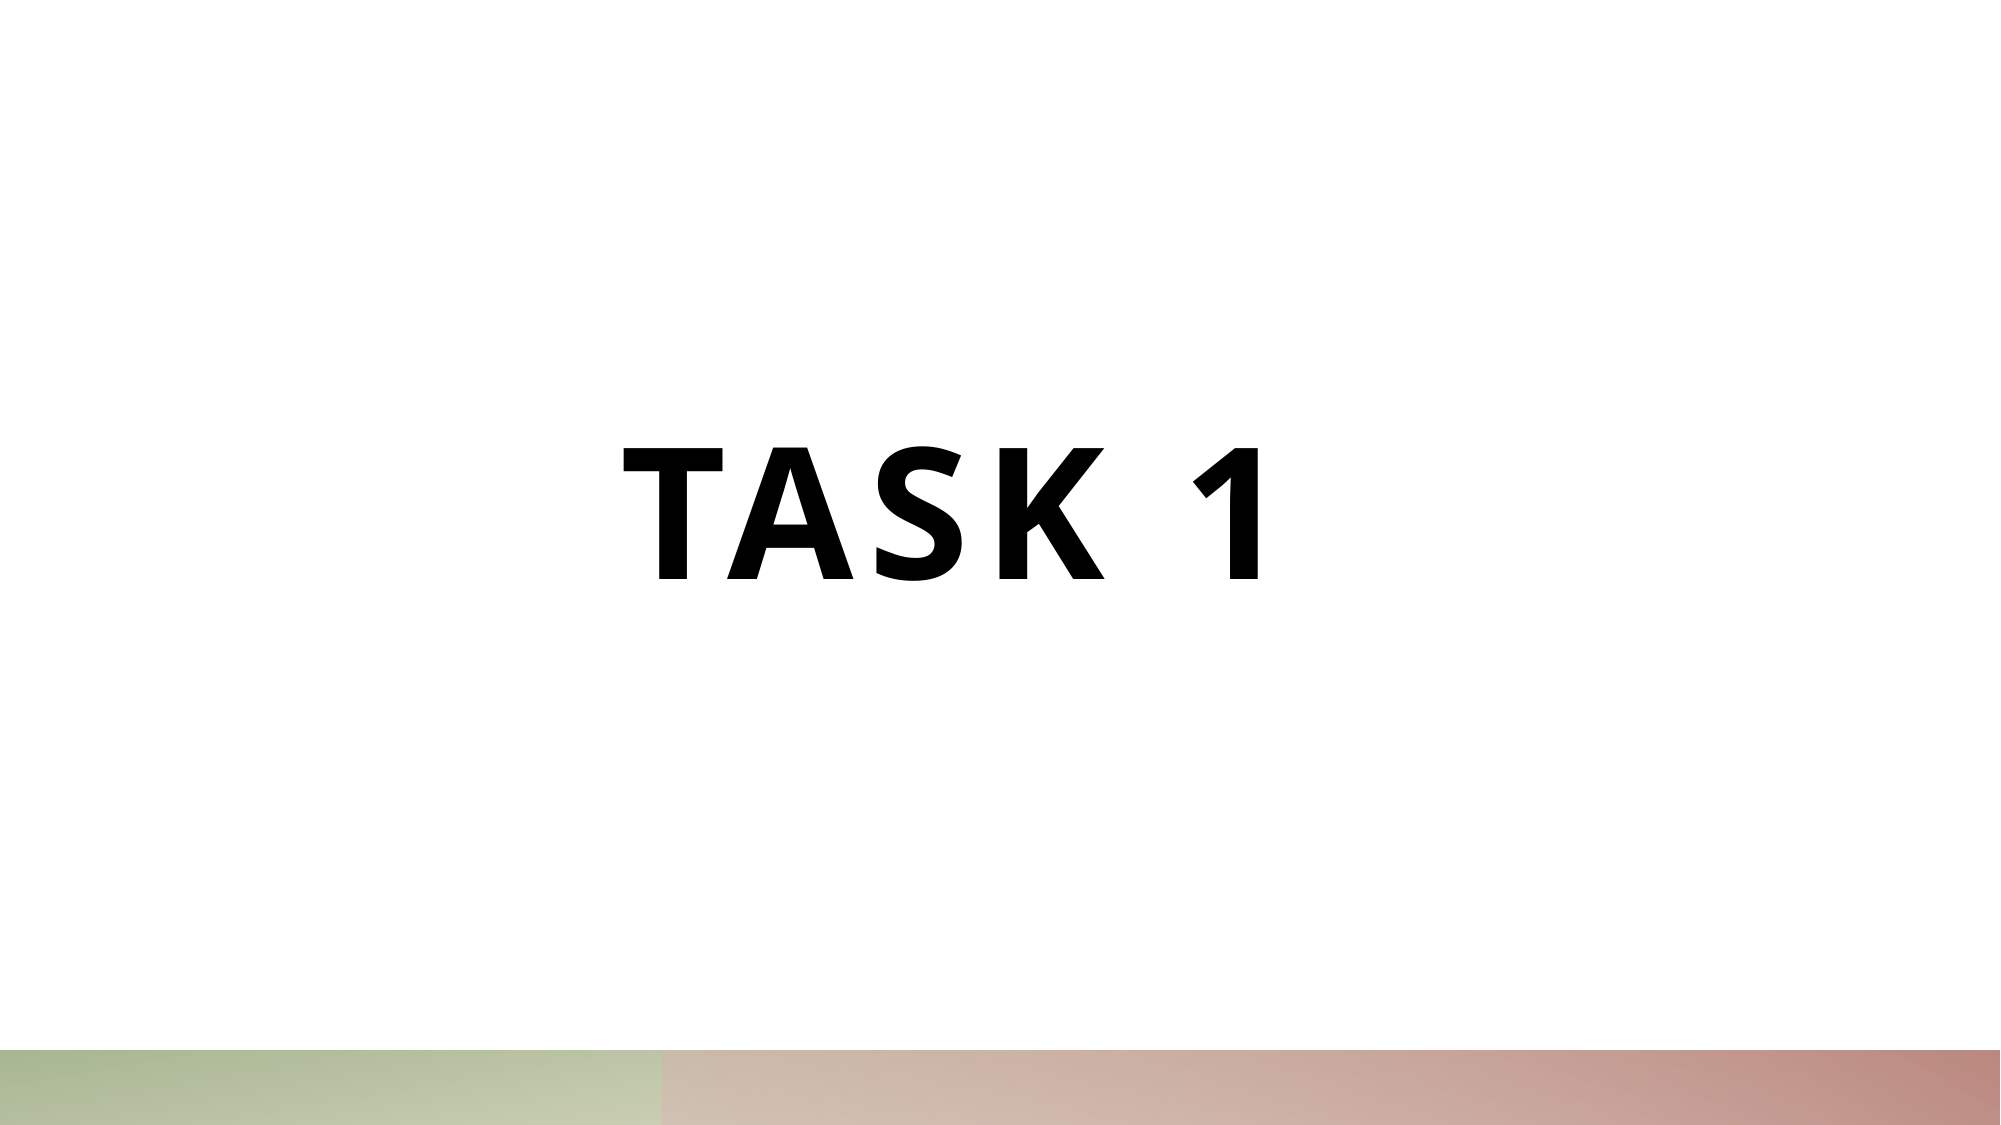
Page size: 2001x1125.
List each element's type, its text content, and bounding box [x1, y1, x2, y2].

title Task 1 [620, 428, 1380, 617]
